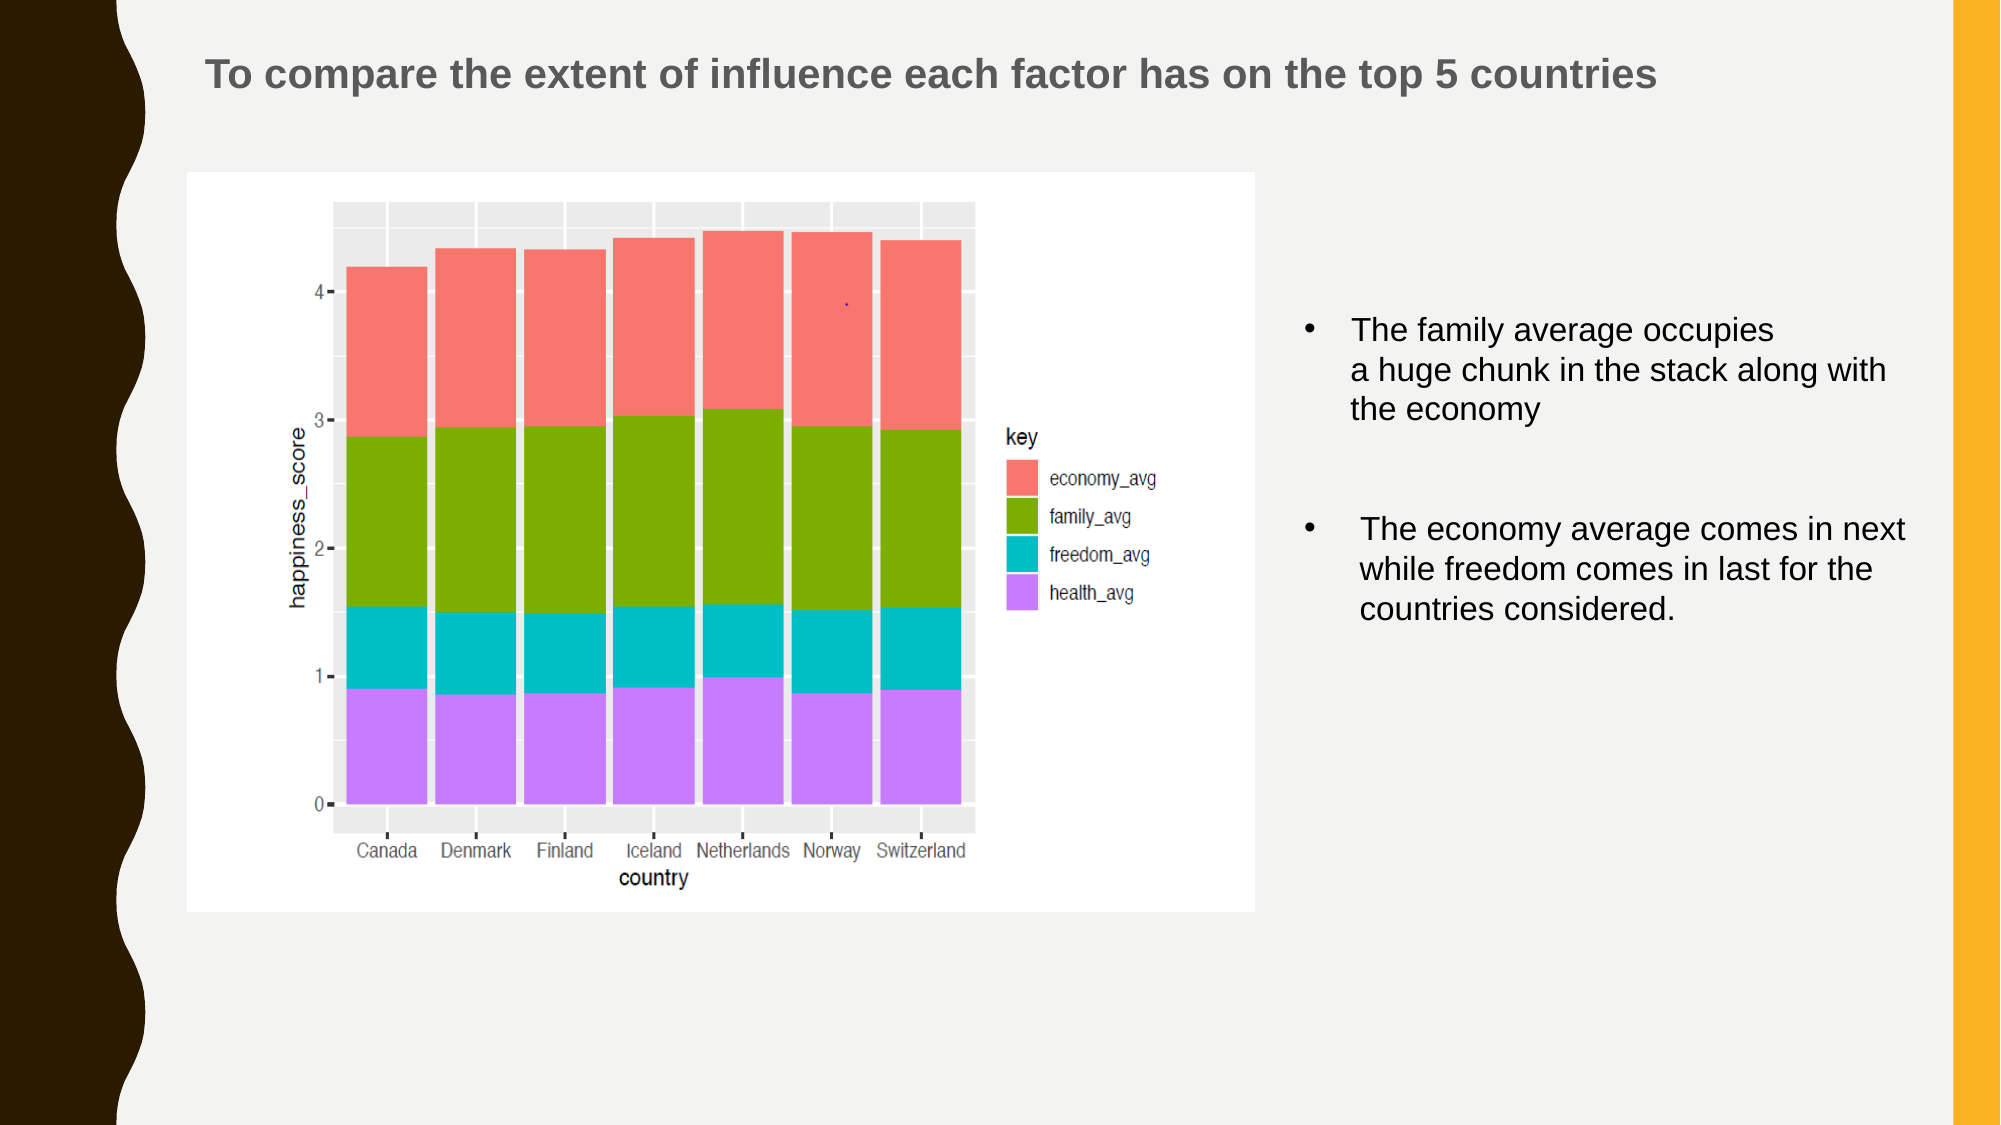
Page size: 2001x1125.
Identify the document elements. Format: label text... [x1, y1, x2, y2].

picture [187, 172, 1255, 912]
list To compare the extent of influence each factor has on the top 5 countries [156, 34, 2000, 148]
text_box The family average occupies a huge chunk in the stack along with the economy The economy average comes in next while freedom comes in last for the countries considered. [1289, 300, 2000, 680]
